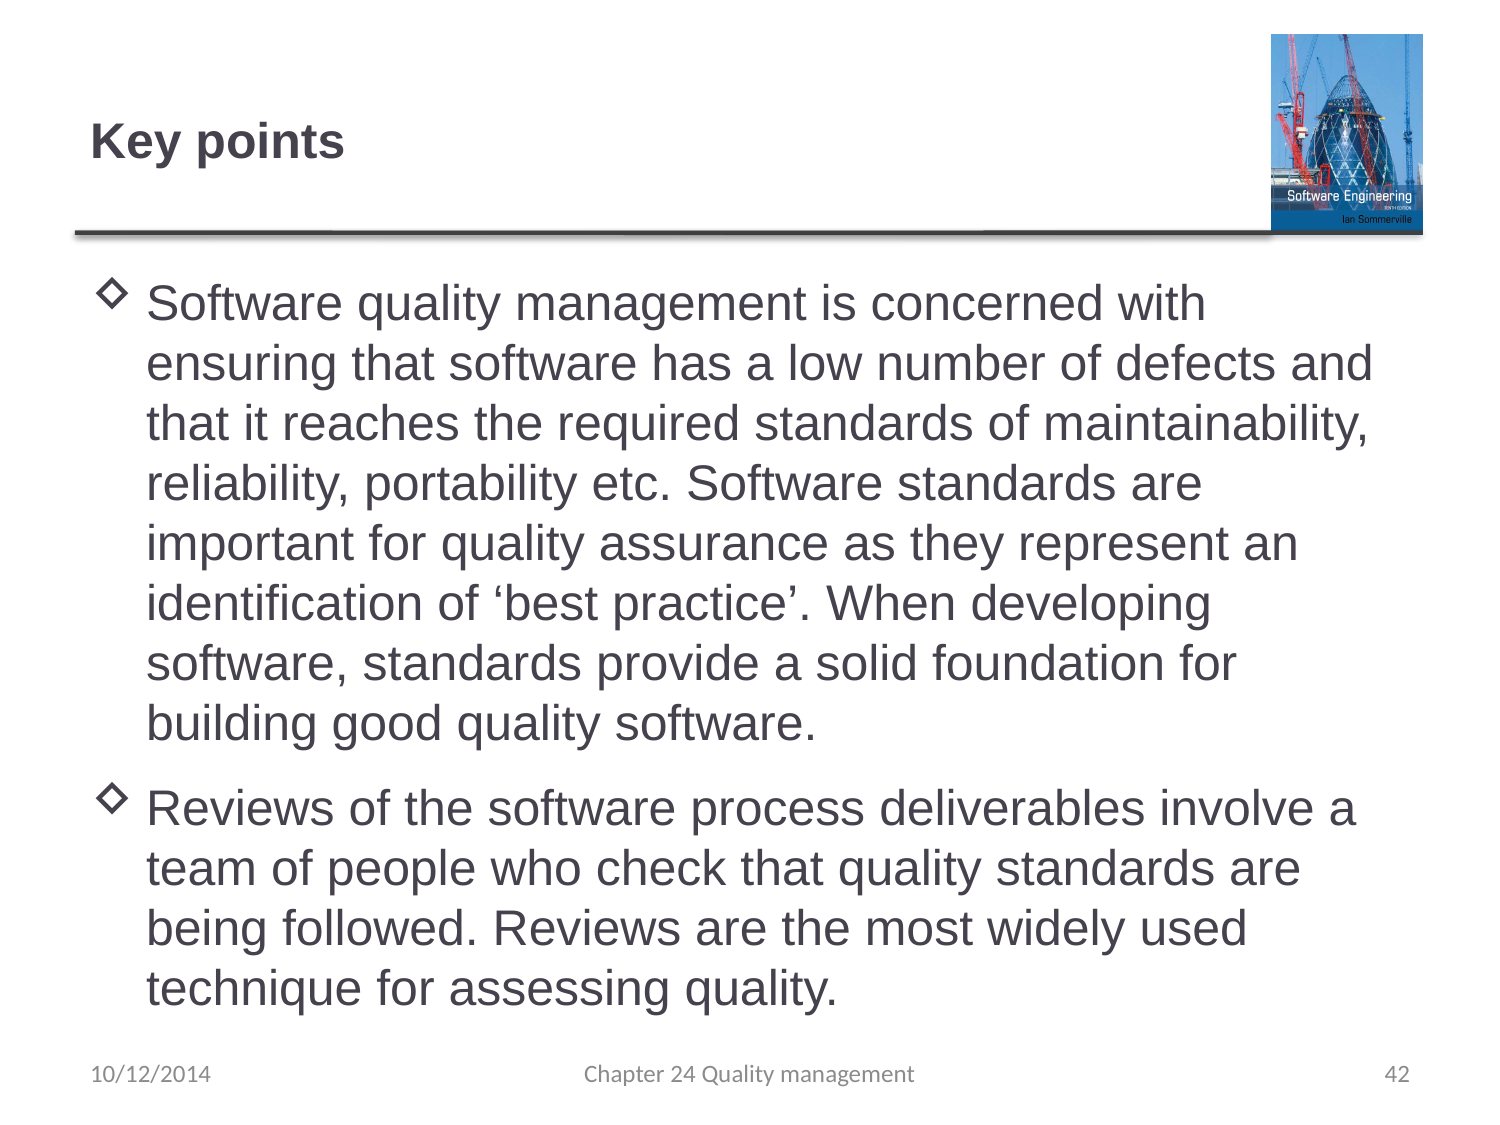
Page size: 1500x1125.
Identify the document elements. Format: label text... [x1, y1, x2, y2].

picture [1271, 34, 1423, 230]
footer Chapter 24 Quality management [512, 1042, 988, 1103]
slide_number 42 [1074, 1042, 1425, 1103]
title Key points [74, 44, 1272, 233]
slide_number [75, 1042, 425, 1103]
list Software quality management is concerned with ensuring that software has a low number of defects and that it reaches the required standards of maintainability, reliability, portability etc. Software standards are important for quality assurance as they represent an identification of ‘best practice’. When developing software, standards provide a solid foundation for building good quality software. Reviews of the software process deliverables involve a team of people who check that quality standards are being followed. Reviews are the most widely used technique for assessing quality. [75, 262, 1425, 1005]
